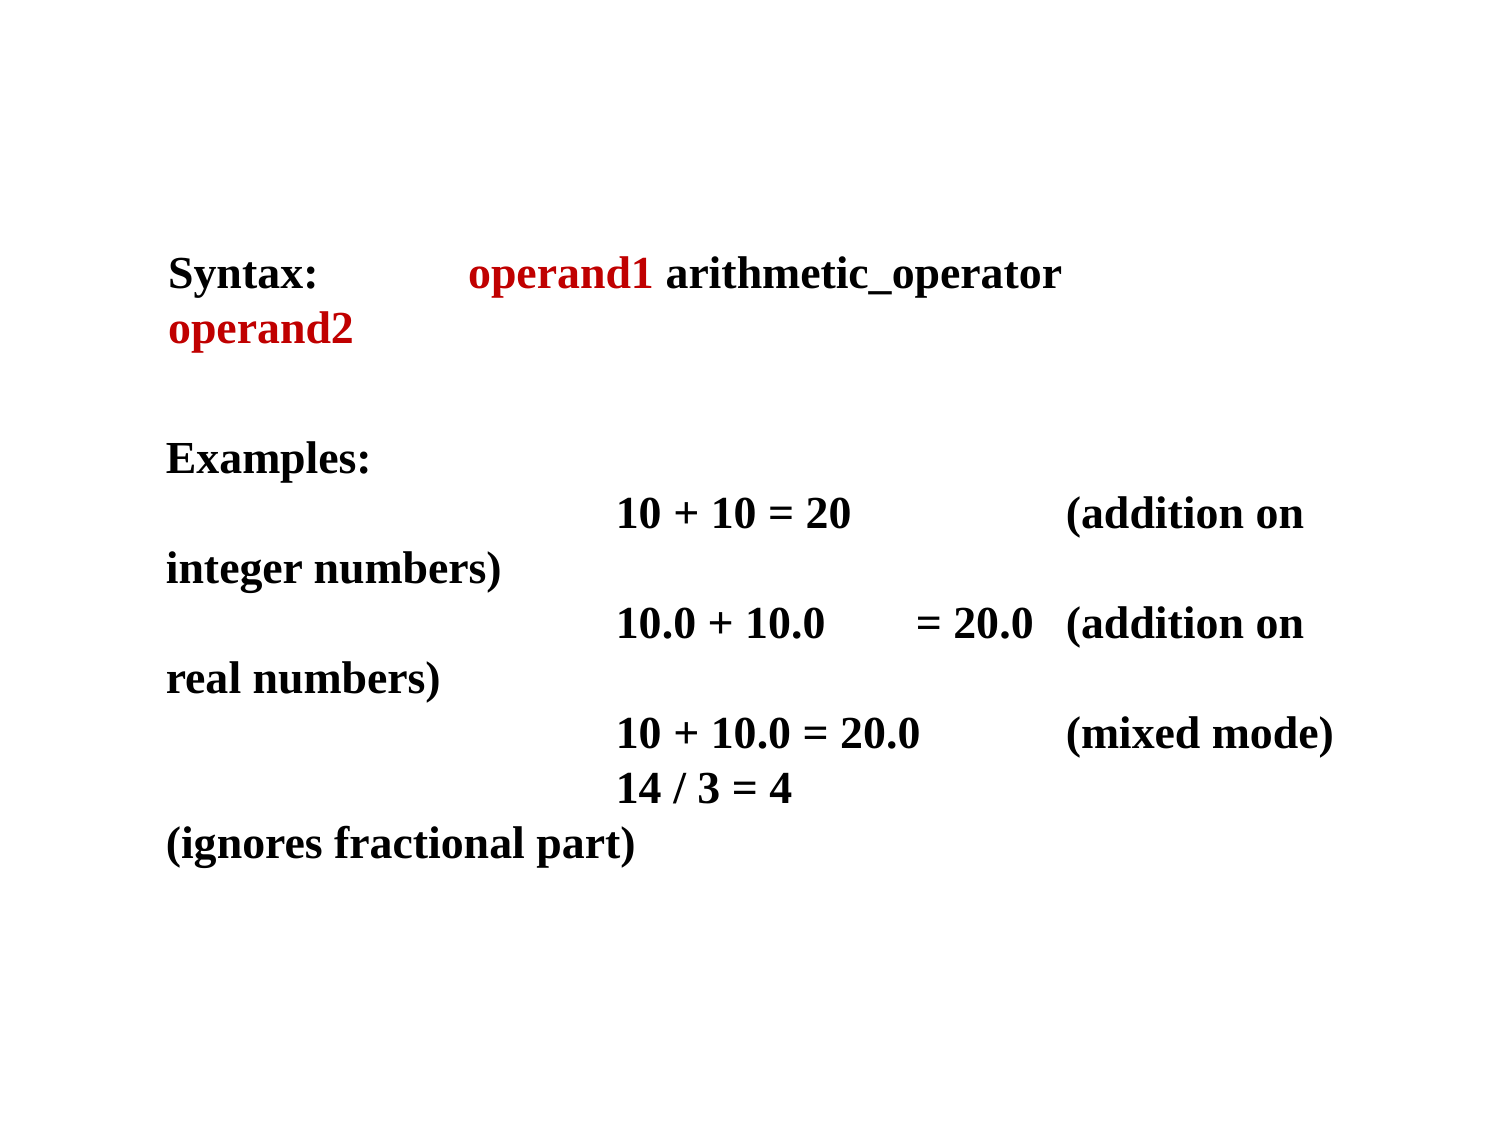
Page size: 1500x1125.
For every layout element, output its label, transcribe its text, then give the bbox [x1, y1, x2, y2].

text_box Examples: 10 + 10 = 20 (addition on integer numbers) 10.0 + 10.0 = 20.0 (addition on real numbers) 10 + 10.0 = 20.0 (mixed mode) 14 / 3 = 4 (ignores fractional part) [151, 420, 1356, 710]
text_box Syntax: operand1 arithmetic_operator operand2 [153, 234, 1200, 304]
